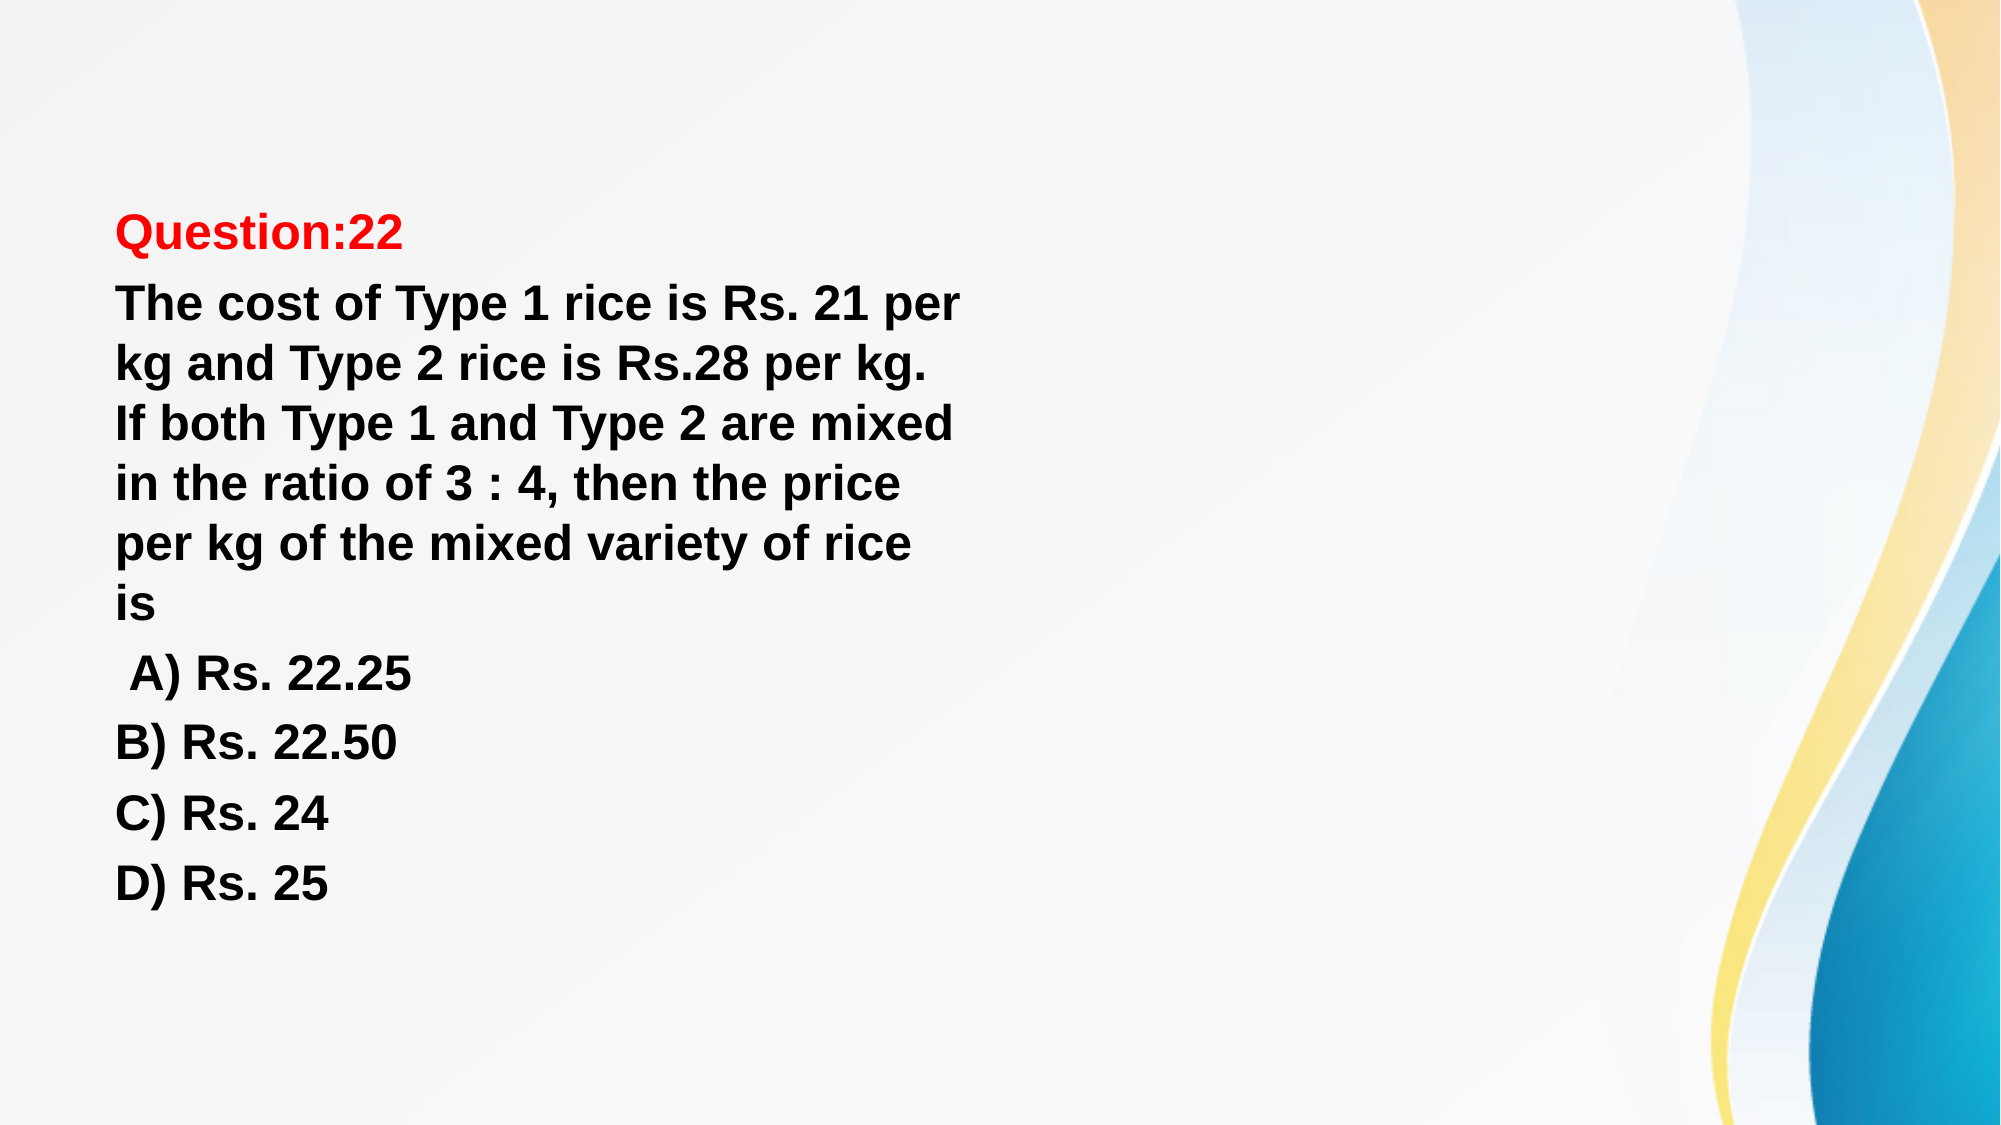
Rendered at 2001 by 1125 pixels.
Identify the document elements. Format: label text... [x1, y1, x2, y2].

list Question:22 The cost of Type 1 rice is Rs. 21 per kg and Type 2 rice is Rs.28 per kg. If both Type 1 and Type 2 are mixed in the ratio of 3 : 4, then the price per kg of the mixed variety of rice is A) Rs. 22.25 B) Rs. 22.50 C) Rs. 24 D) Rs. 25 [99, 192, 984, 1006]
picture [0, 0, 2001, 1125]
